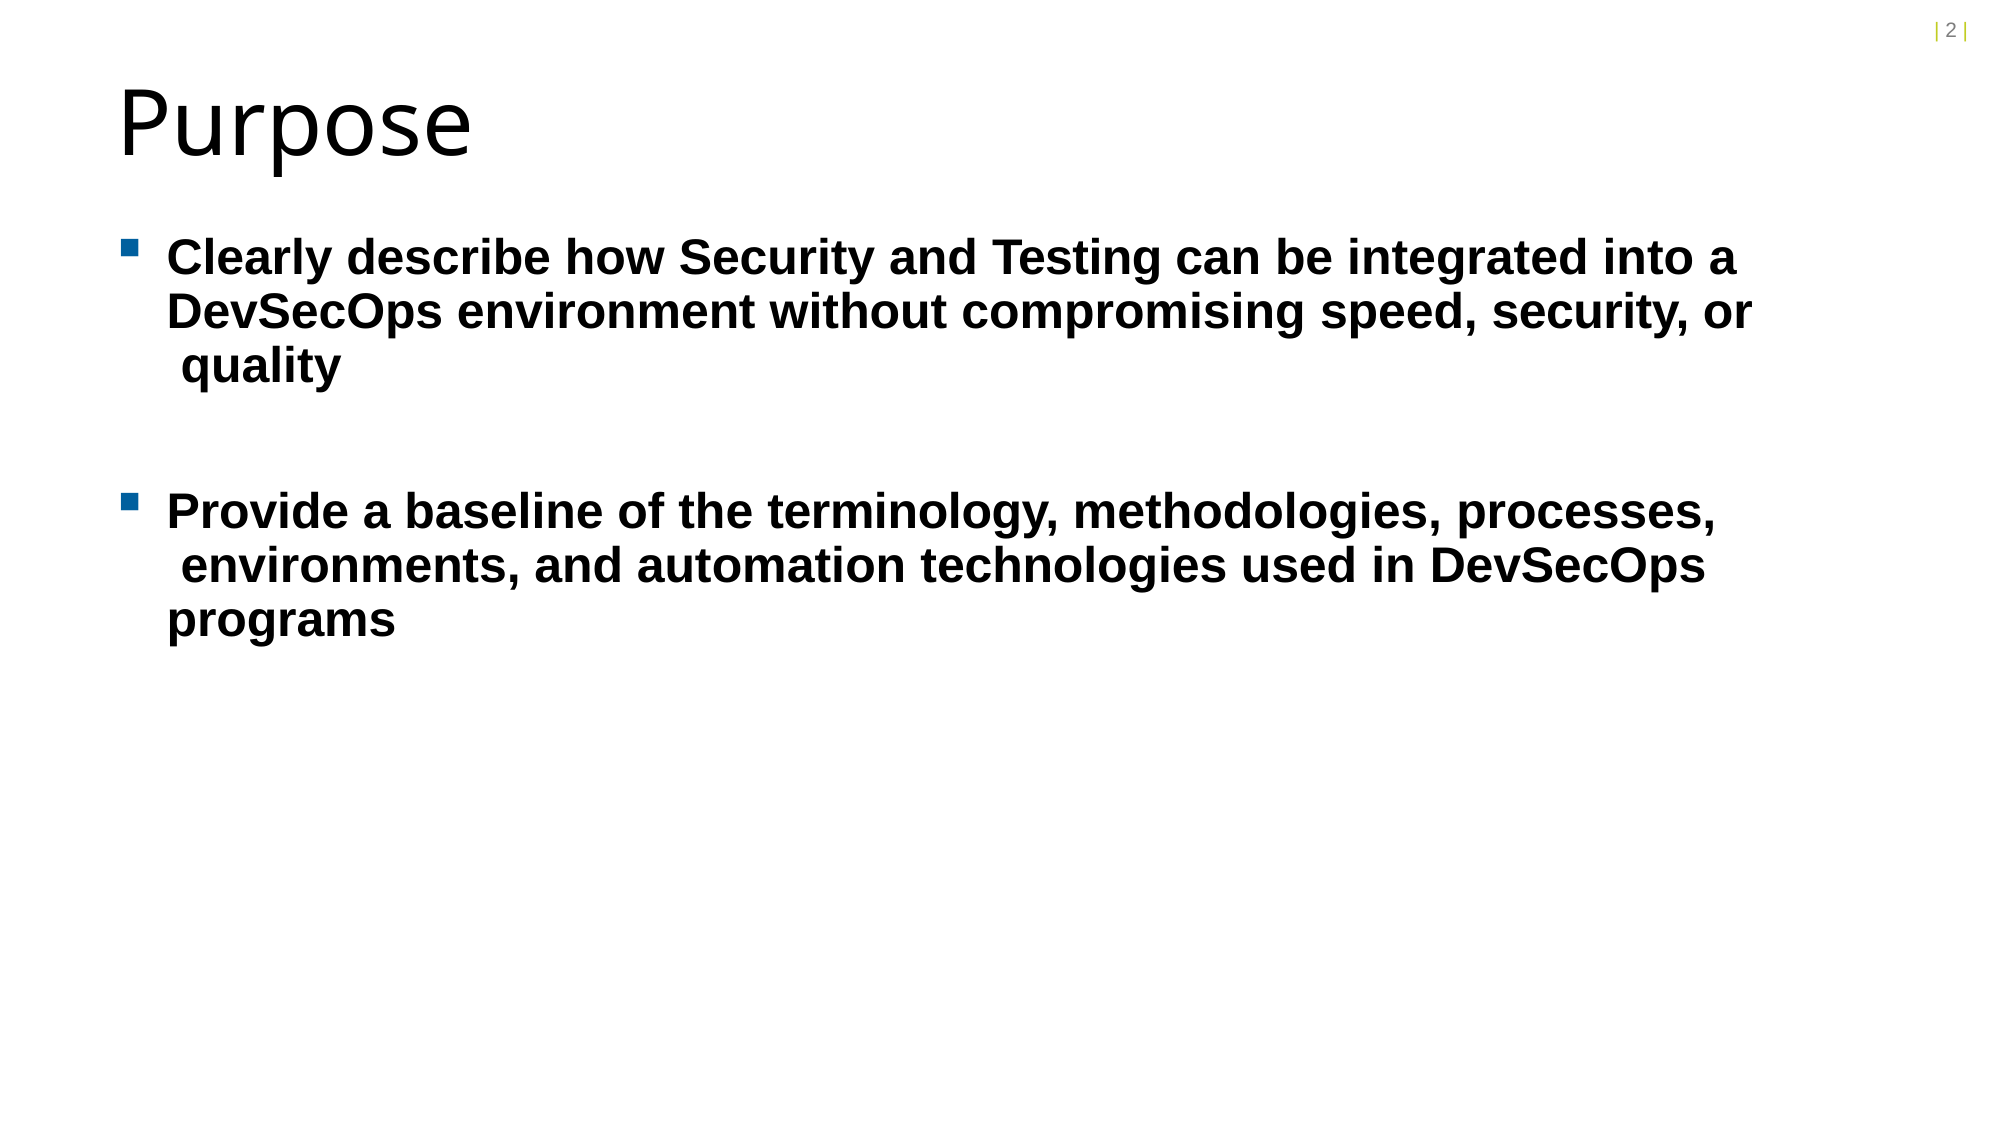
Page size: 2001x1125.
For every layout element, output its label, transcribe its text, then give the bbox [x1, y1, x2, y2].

title Purpose [114, 22, 553, 213]
text_box Clearly describe how Security and Testing can be integrated into a DevSecOps environment without compromising speed, security, or quality Provide a baseline of the terminology, methodologies, processes, environments, and automation technologies used in DevSecOps programs [114, 223, 1762, 647]
text_box | 2 | [1932, 14, 1971, 42]
